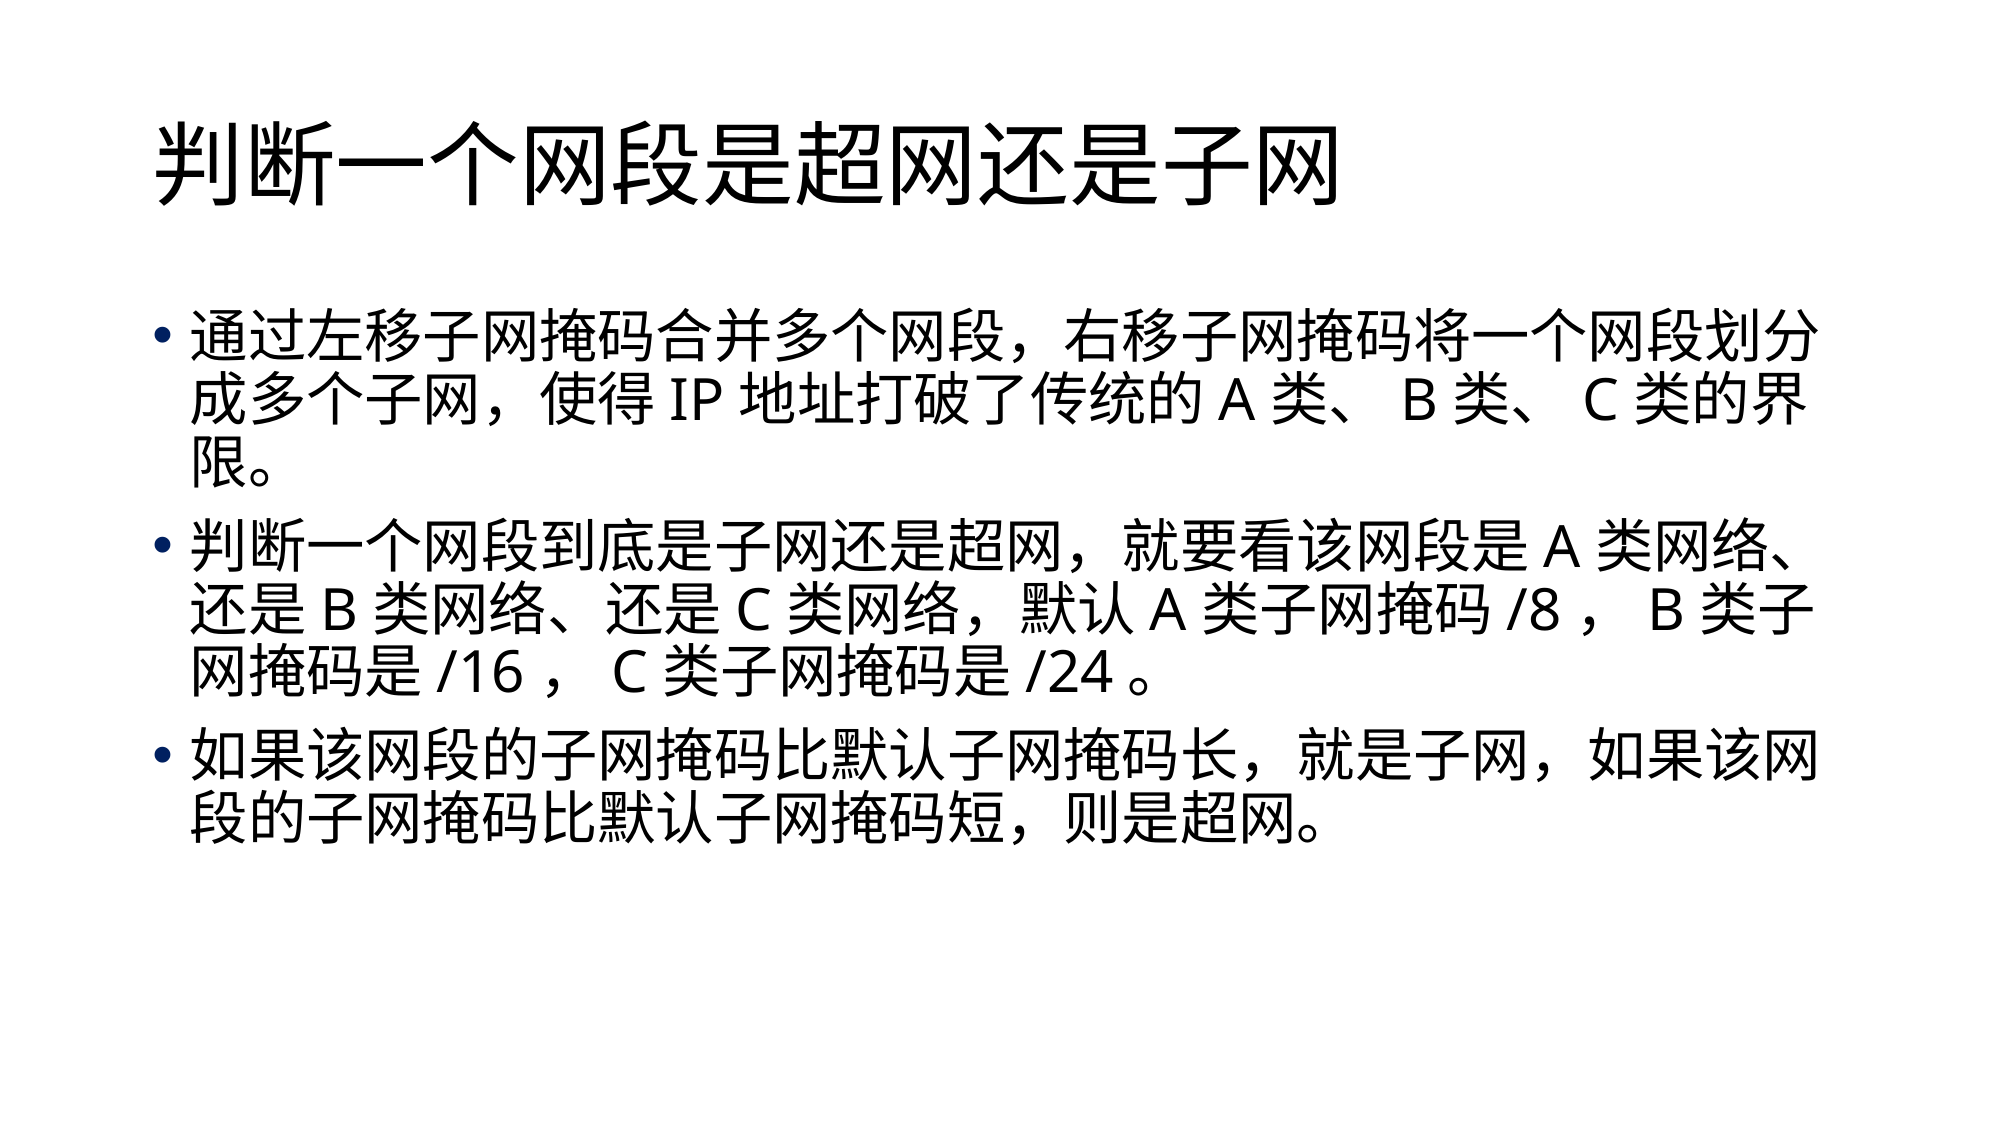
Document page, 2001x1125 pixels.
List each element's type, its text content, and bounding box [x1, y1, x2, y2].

title 判断一个网段是超网还是子网 [137, 59, 1863, 278]
list 通过左移子网掩码合并多个网段，右移子网掩码将一个网段划分成多个子网，使得IP地址打破了传统的A类、B类、C类的界限。 判断一个网段到底是子网还是超网，就要看该网段是A类网络、还是B类网络、还是C类网络，默认A类子网掩码/8，B类子网掩码是/16，C类子网掩码是/24。 如果该网段的子网掩码比默认子网掩码长，就是子网，如果该网段的子网掩码比默认子网掩码短，则是超网。 [137, 299, 1863, 1014]
